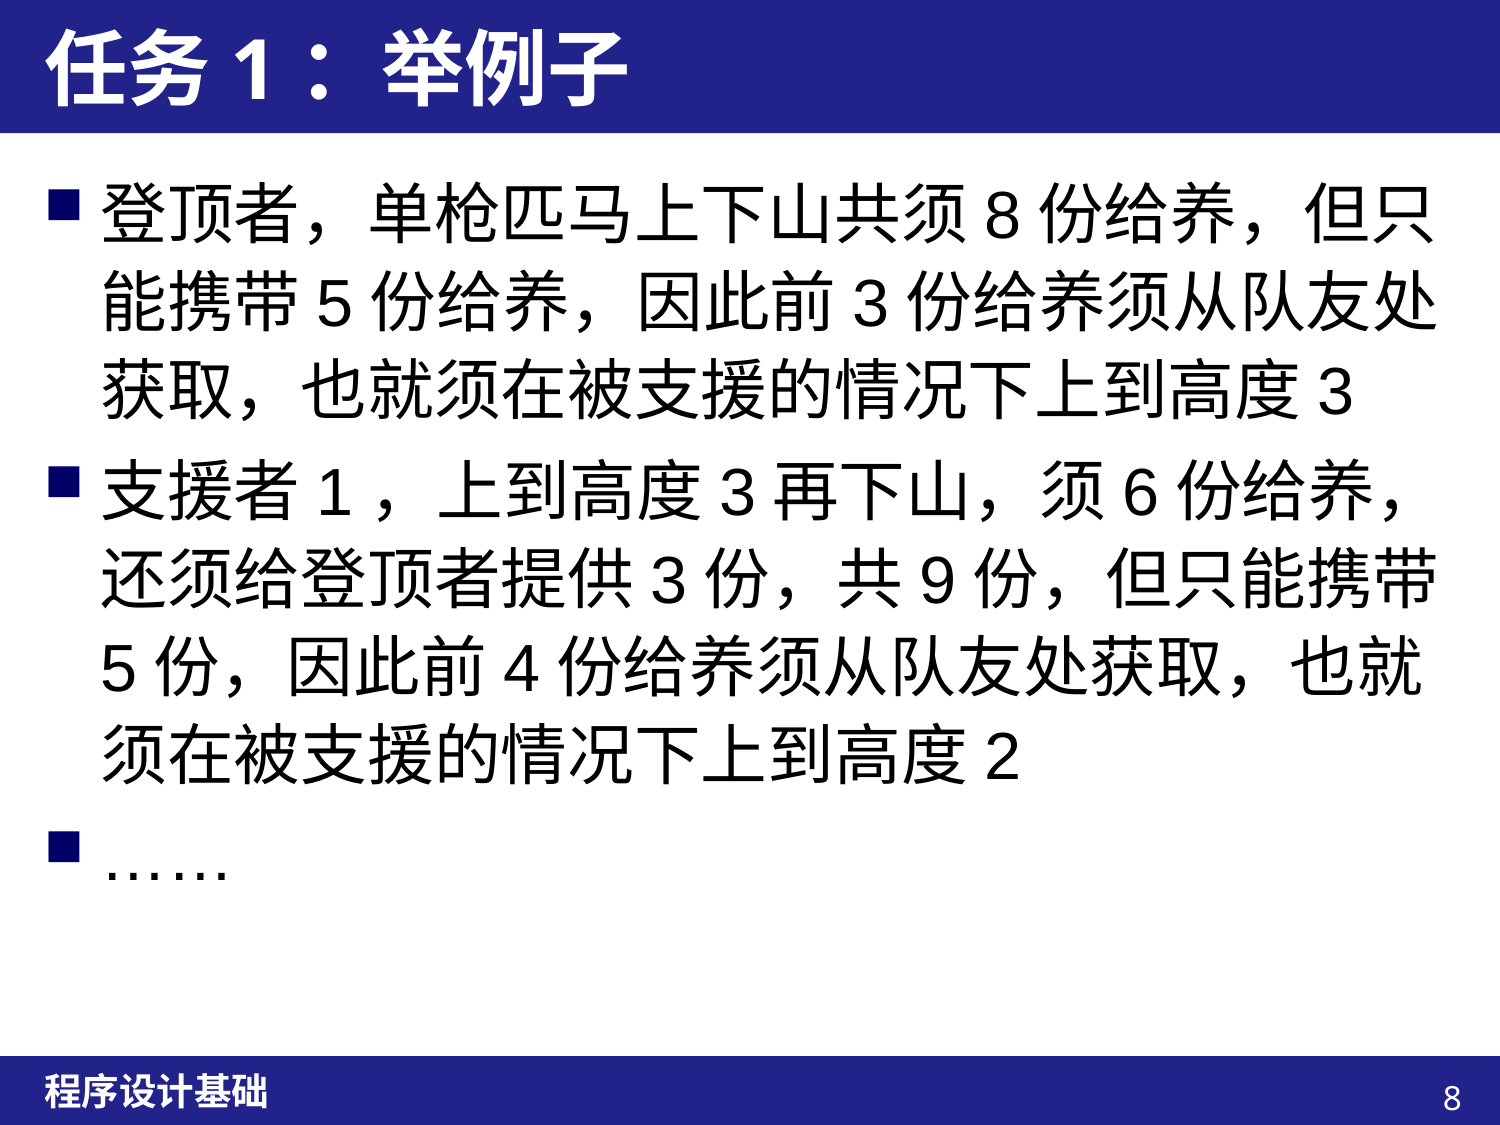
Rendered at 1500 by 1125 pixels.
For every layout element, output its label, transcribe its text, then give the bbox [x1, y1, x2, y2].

list 登顶者，单枪匹马上下山共须8份给养，但只能携带5份给养，因此前3份给养须从队友处获取，也就须在被支援的情况下上到高度3 支援者1，上到高度3再下山，须6份给养，还须给登顶者提供3份，共9份，但只能携带5份，因此前4份给养须从队友处获取，也就须在被支援的情况下上到高度2 …… [29, 156, 1469, 1034]
title 任务1：举例子 [29, 0, 1469, 134]
